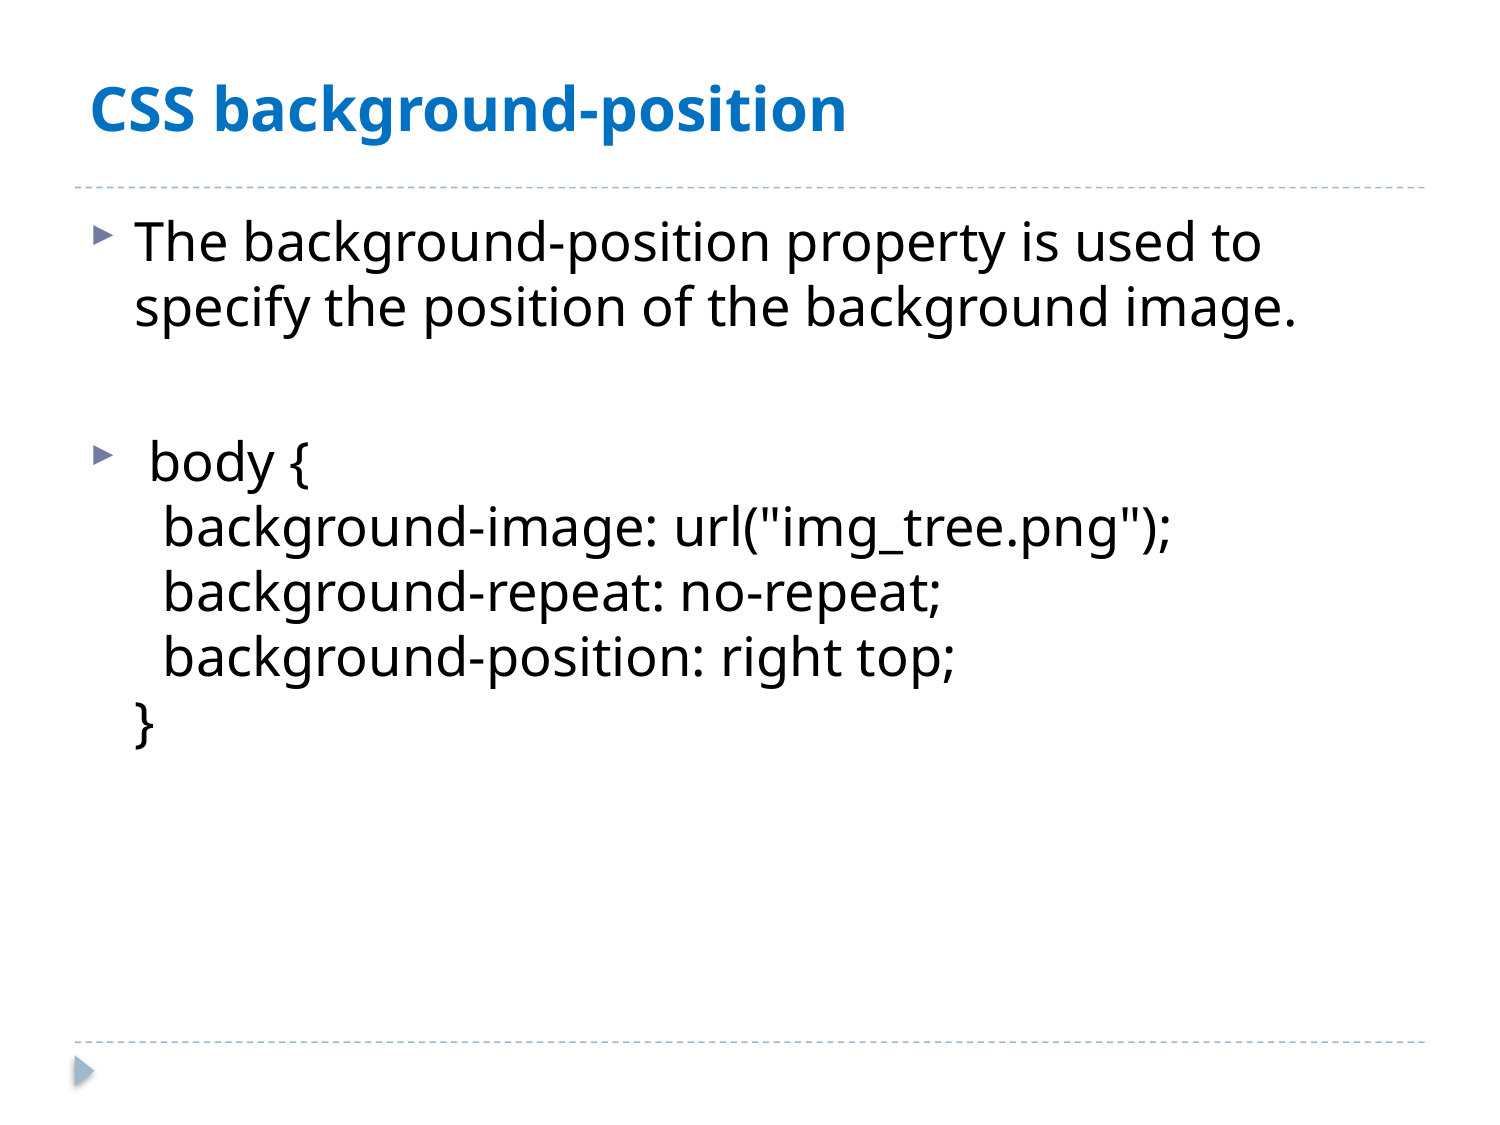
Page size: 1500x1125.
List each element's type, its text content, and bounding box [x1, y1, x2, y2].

title CSS background-position [75, 62, 1425, 200]
list The background-position property is used to specify the position of the background image. body { background-image: url("img_tree.png"); background-repeat: no-repeat; background-position: right top; } [75, 200, 1425, 1010]
